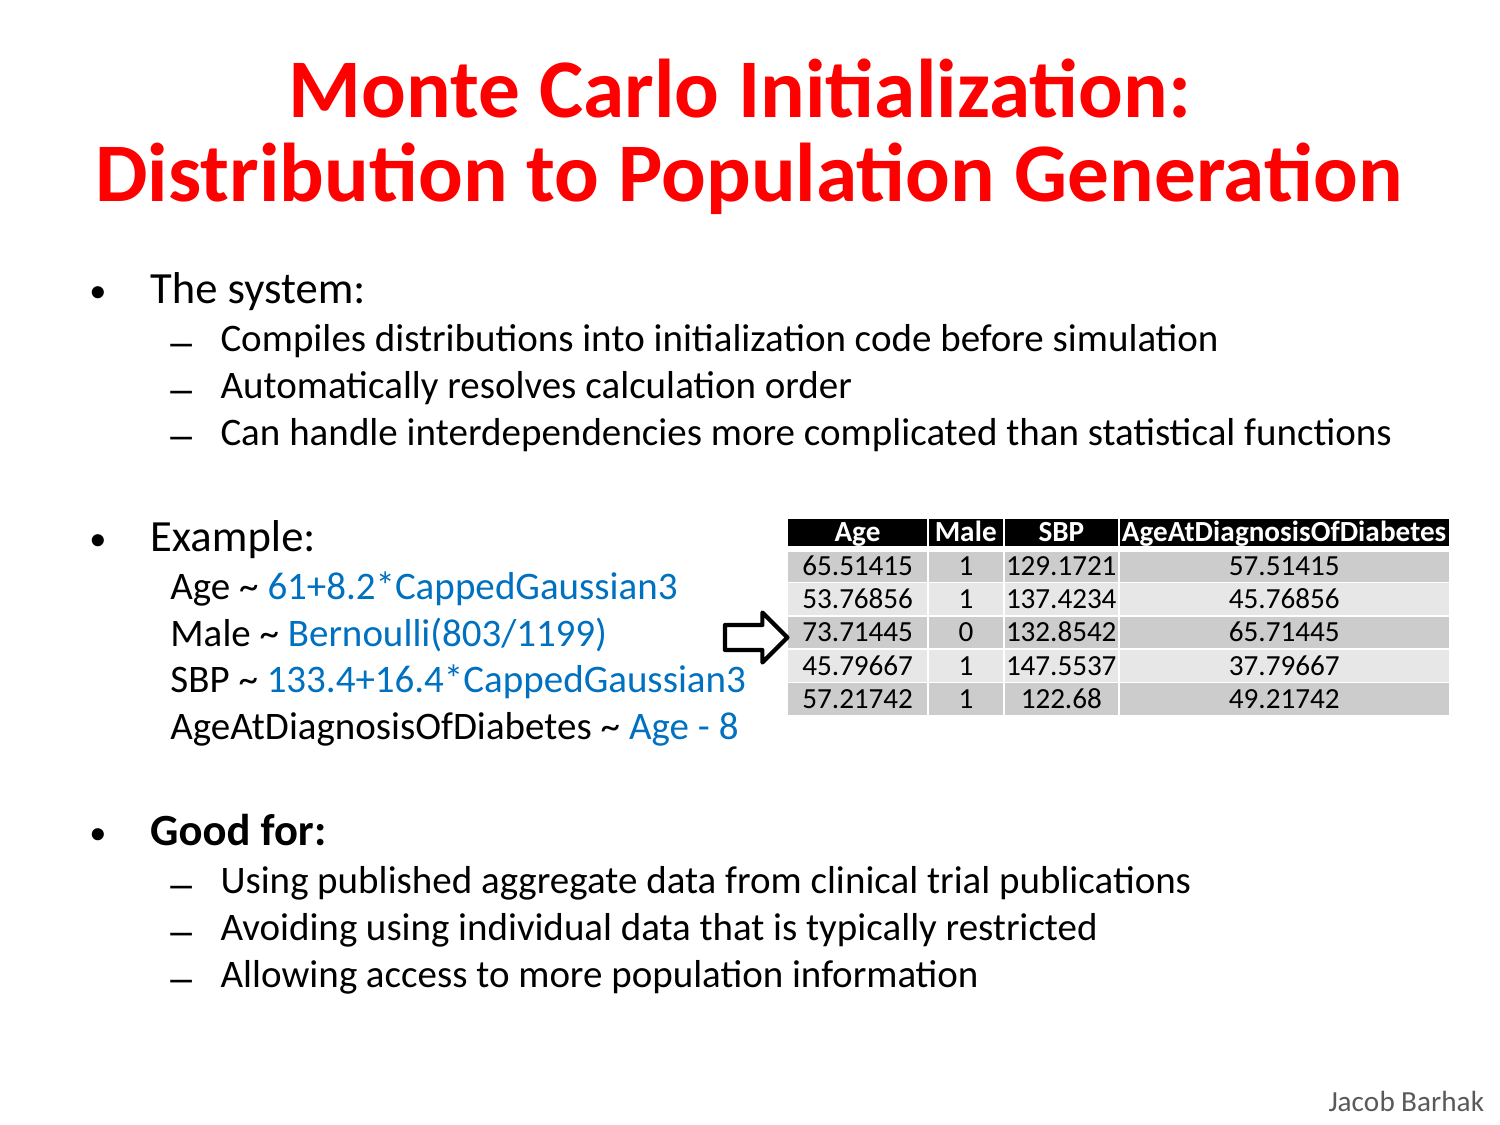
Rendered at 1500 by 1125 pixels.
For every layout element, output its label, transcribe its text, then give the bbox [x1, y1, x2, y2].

table_cell 1 [929, 650, 1003, 682]
table_cell 65.71445 [1120, 617, 1449, 648]
table_cell 65.51415 [788, 552, 927, 582]
title Monte Carlo Initialization: Distribution to Population Generation [75, 45, 1425, 233]
table_header Male [929, 519, 1003, 546]
table_header SBP [1005, 519, 1118, 546]
table_cell 37.79667 [1120, 650, 1449, 682]
table_cell 49.21742 [1120, 683, 1449, 715]
table_cell 45.76856 [1120, 583, 1449, 615]
table_cell 122.68 [1005, 683, 1118, 715]
table_cell 0 [929, 617, 1003, 648]
table_cell 137.4234 [1005, 583, 1118, 615]
table_cell 147.5537 [1005, 650, 1118, 682]
table_cell 57.21742 [788, 683, 927, 715]
table_cell 132.8542 [1005, 617, 1118, 648]
table_cell 45.79667 [788, 650, 927, 682]
table_header Age [788, 519, 927, 546]
table_cell 129.1721 [1005, 552, 1118, 582]
table_cell 57.51415 [1120, 552, 1449, 582]
text_box [722, 610, 790, 665]
table_cell 1 [929, 552, 1003, 582]
table_cell 1 [929, 583, 1003, 615]
table_header AgeAtDiagnosisOfDiabetes [1120, 519, 1449, 546]
table_cell 1 [929, 683, 1003, 715]
table_cell 73.71445 [788, 617, 927, 648]
list The system: Compiles distributions into initialization code before simulation Automatically resolves calculation order Can handle interdependencies more complicated than statistical functions Example: Age ~ 61+8.2*CappedGaussian3 Male ~ Bernoulli(803/1199) SBP ~ 133.4+16.4*CappedGaussian3 AgeAtDiagnosisOfDiabetes ~ Age - 8 Good for: Using published aggregate data from clinical trial publications Avoiding using individual data that is typically restricted Allowing access to more population information [75, 262, 1425, 1005]
table_cell 53.76856 [788, 583, 927, 615]
